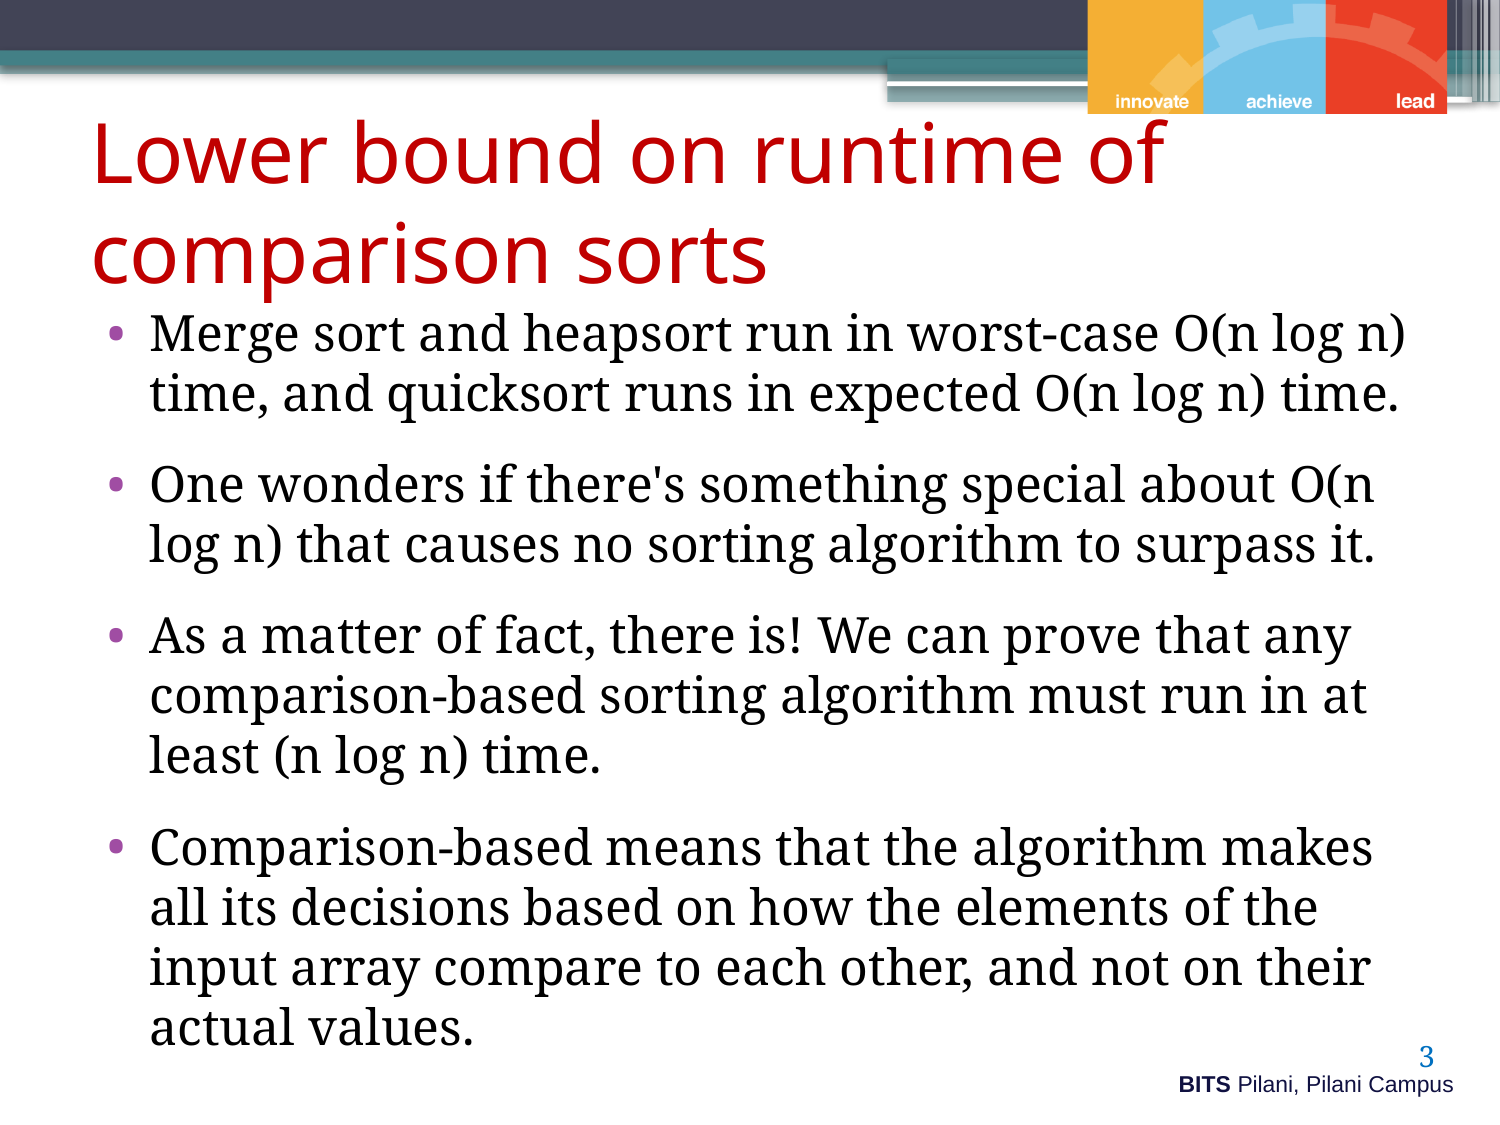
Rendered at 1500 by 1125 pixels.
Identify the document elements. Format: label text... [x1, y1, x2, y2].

slide_number 3 [1325, 1025, 1450, 1086]
picture [1087, 0, 1448, 114]
title Lower bound on runtime of comparison sorts [75, 112, 1425, 288]
list Merge sort and heapsort run in worst-case O(n log n) time, and quicksort runs in expected O(n log n) time. One wonders if there's something special about O(n log n) that causes no sorting algorithm to surpass it. As a matter of fact, there is! We can prove that any comparison-based sorting algorithm must run in at least (n log n) time. Comparison-based means that the algorithm makes all its decisions based on how the elements of the input array compare to each other, and not on their actual values. [75, 294, 1450, 1063]
